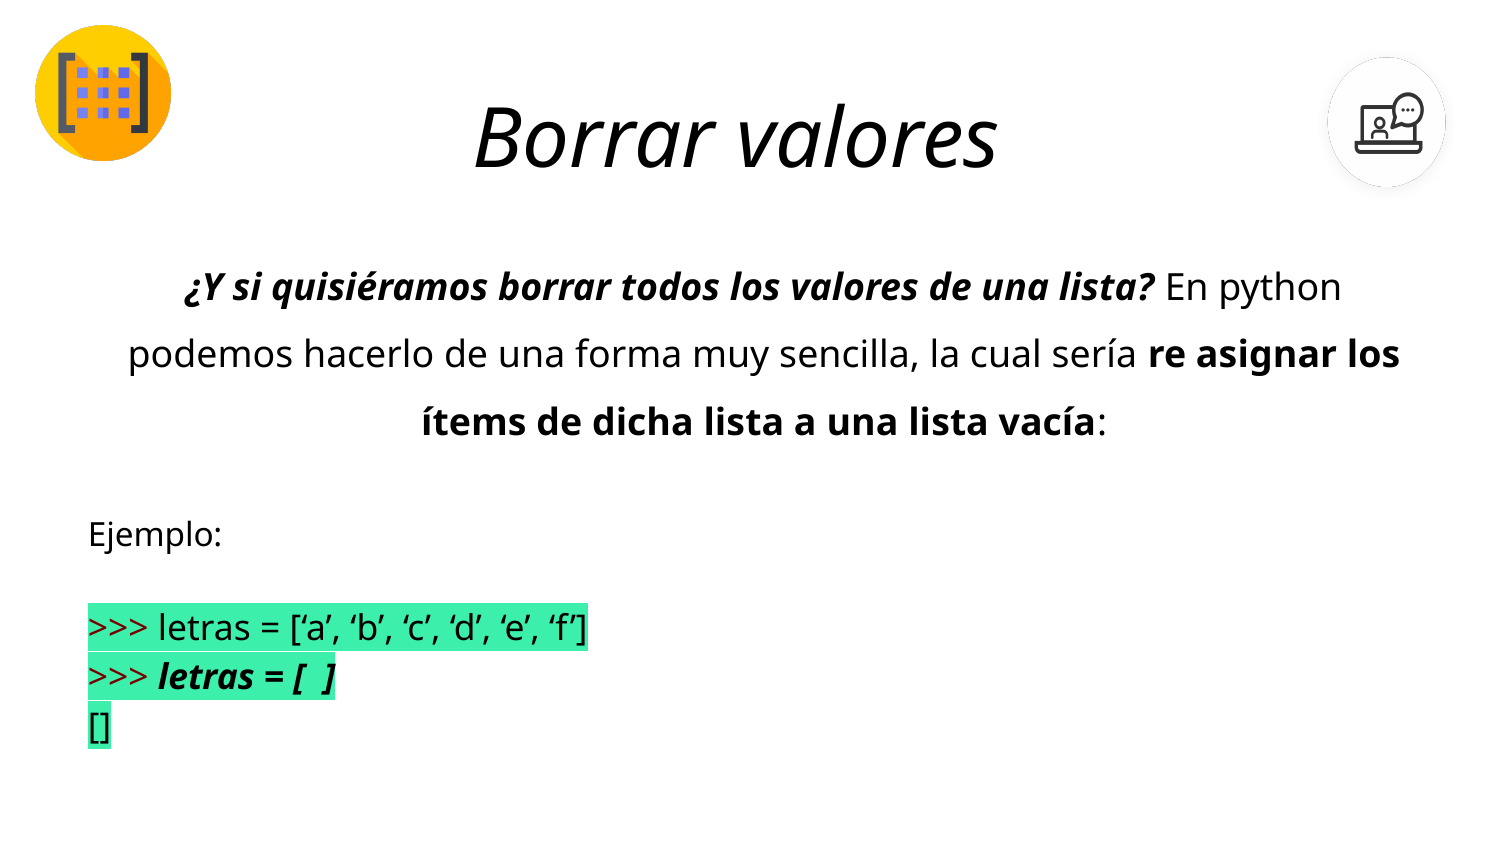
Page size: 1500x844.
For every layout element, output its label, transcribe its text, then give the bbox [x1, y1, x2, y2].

picture [1313, 41, 1461, 204]
text_box ¿Y si quisiéramos borrar todos los valores de una lista? En python podemos hacerlo de una forma muy sencilla, la cual sería re asignar los ítems de dicha lista a una lista vacía: [112, 225, 1416, 458]
picture [35, 25, 172, 161]
text_box Borrar valores [171, 52, 1324, 215]
text_box Ejemplo: >>> letras = [‘a’, ‘b’, ‘c’, ‘d’, ‘e’, ‘f’] >>> letras = [ ] [] [72, 492, 1282, 758]
